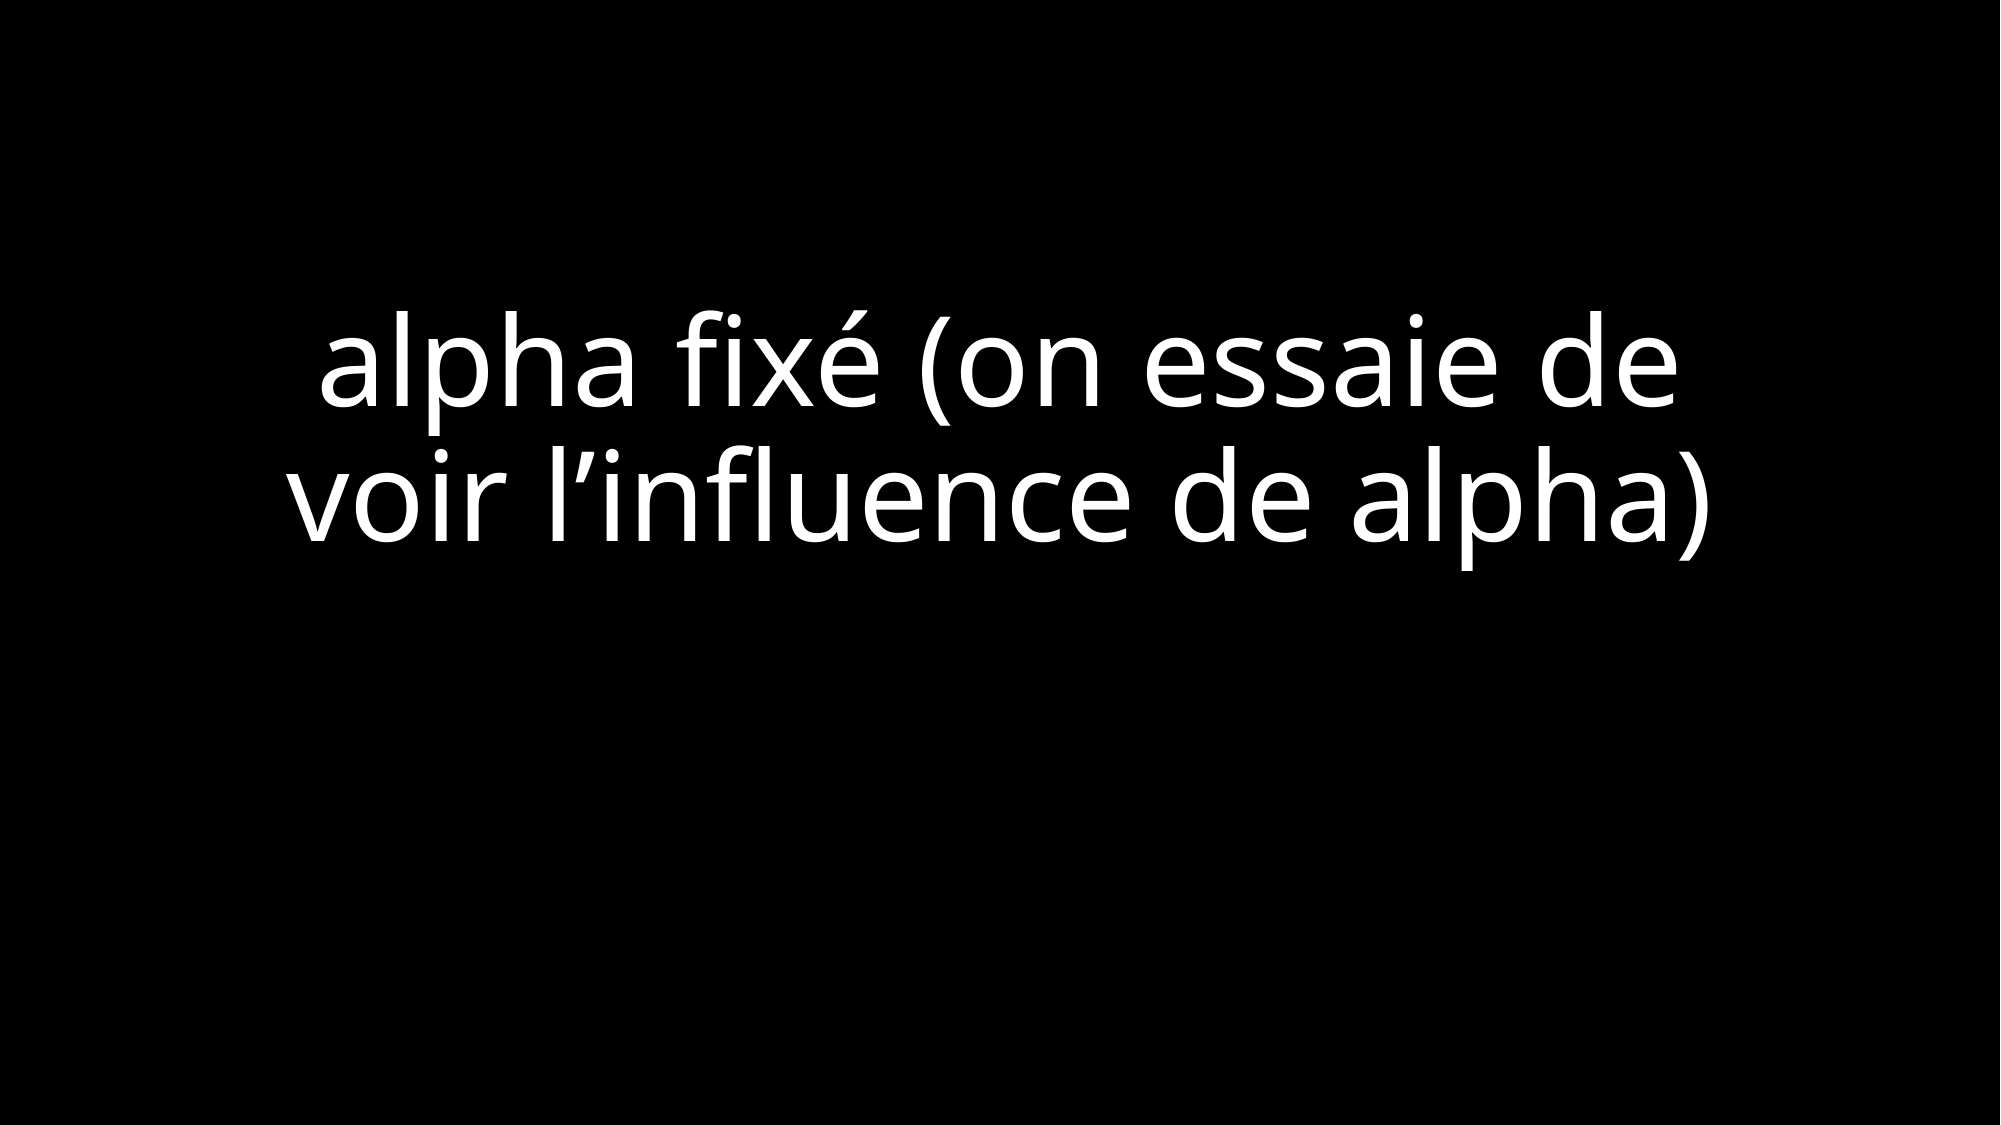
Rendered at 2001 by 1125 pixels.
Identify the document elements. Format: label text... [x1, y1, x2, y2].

title alpha fixé (on essaie de voir l’influence de alpha) [249, 184, 1750, 576]
